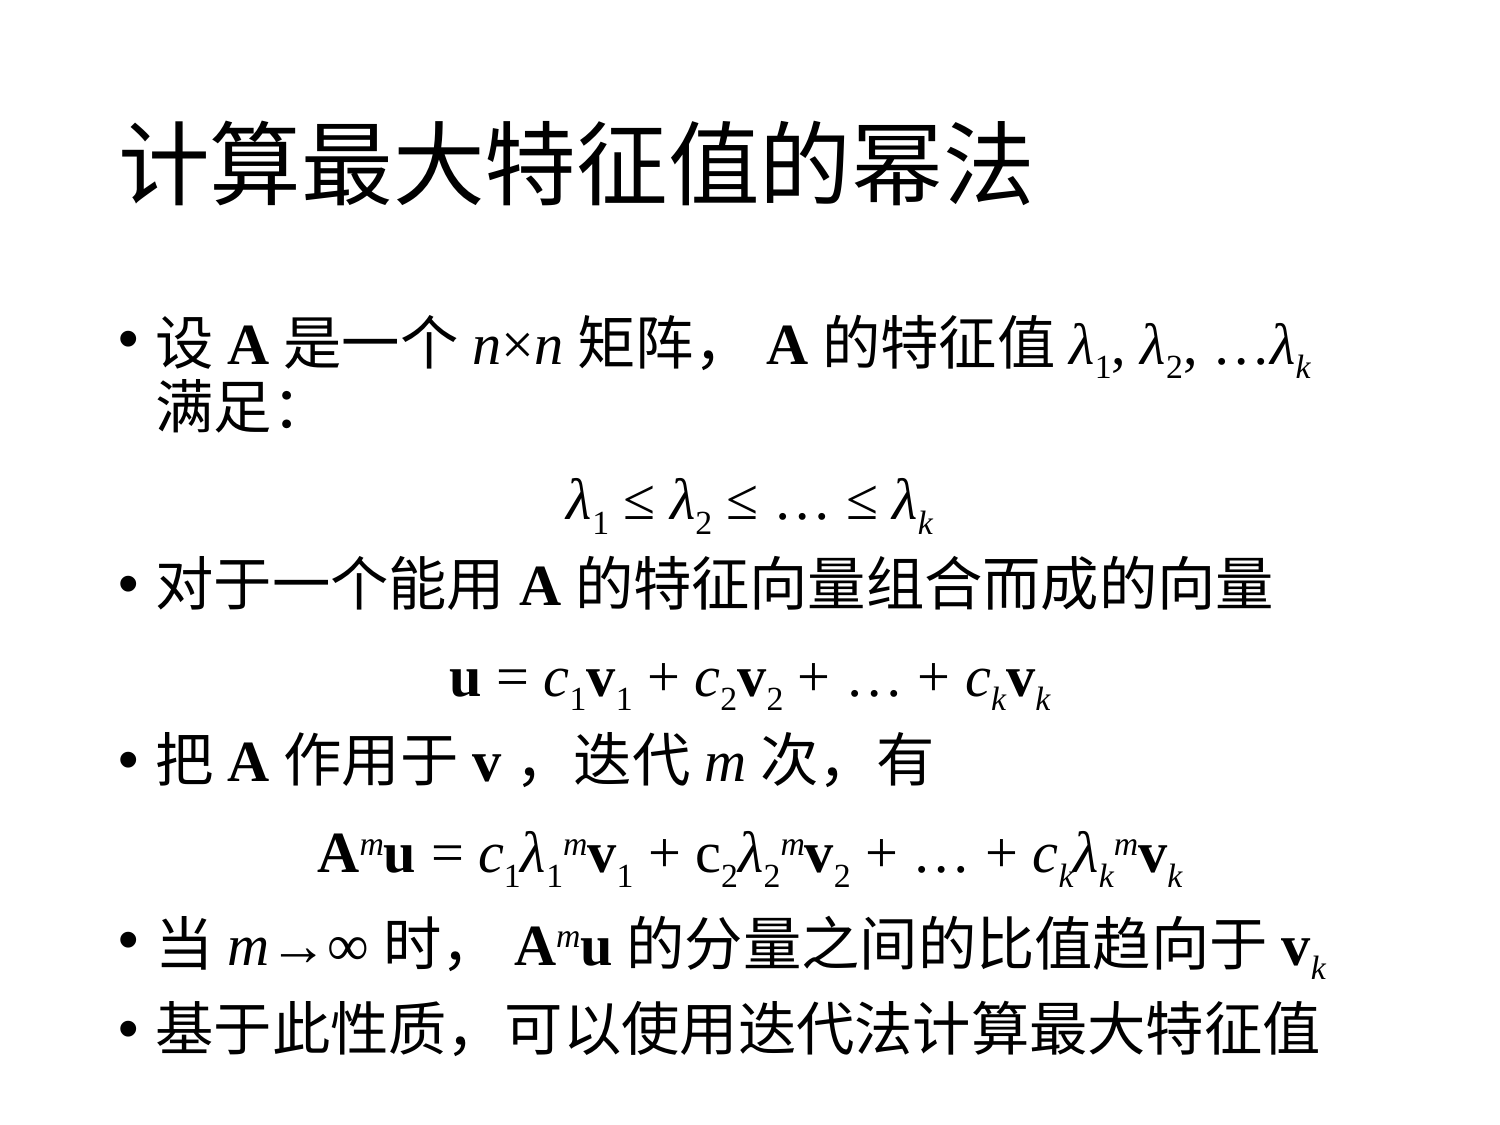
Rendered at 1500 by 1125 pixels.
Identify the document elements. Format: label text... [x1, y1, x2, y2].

title 计算最大特征值的幂法 [103, 59, 1397, 278]
list 设A是一个n×n矩阵，A的特征值λ1, λ2, …λk满足： λ1 ≤ λ2 ≤ … ≤ λk 对于一个能用A的特征向量组合而成的向量 u = c1v1 + c2v2 + … + ckvk 把A作用于v，迭代m次，有 Amu = c1λ1mv1 + c2λ2mv2 + … + ckλkmvk 当m→∞时，Amu的分量之间的比值趋向于vk 基于此性质，可以使用迭代法计算最大特征值 [103, 299, 1397, 1014]
